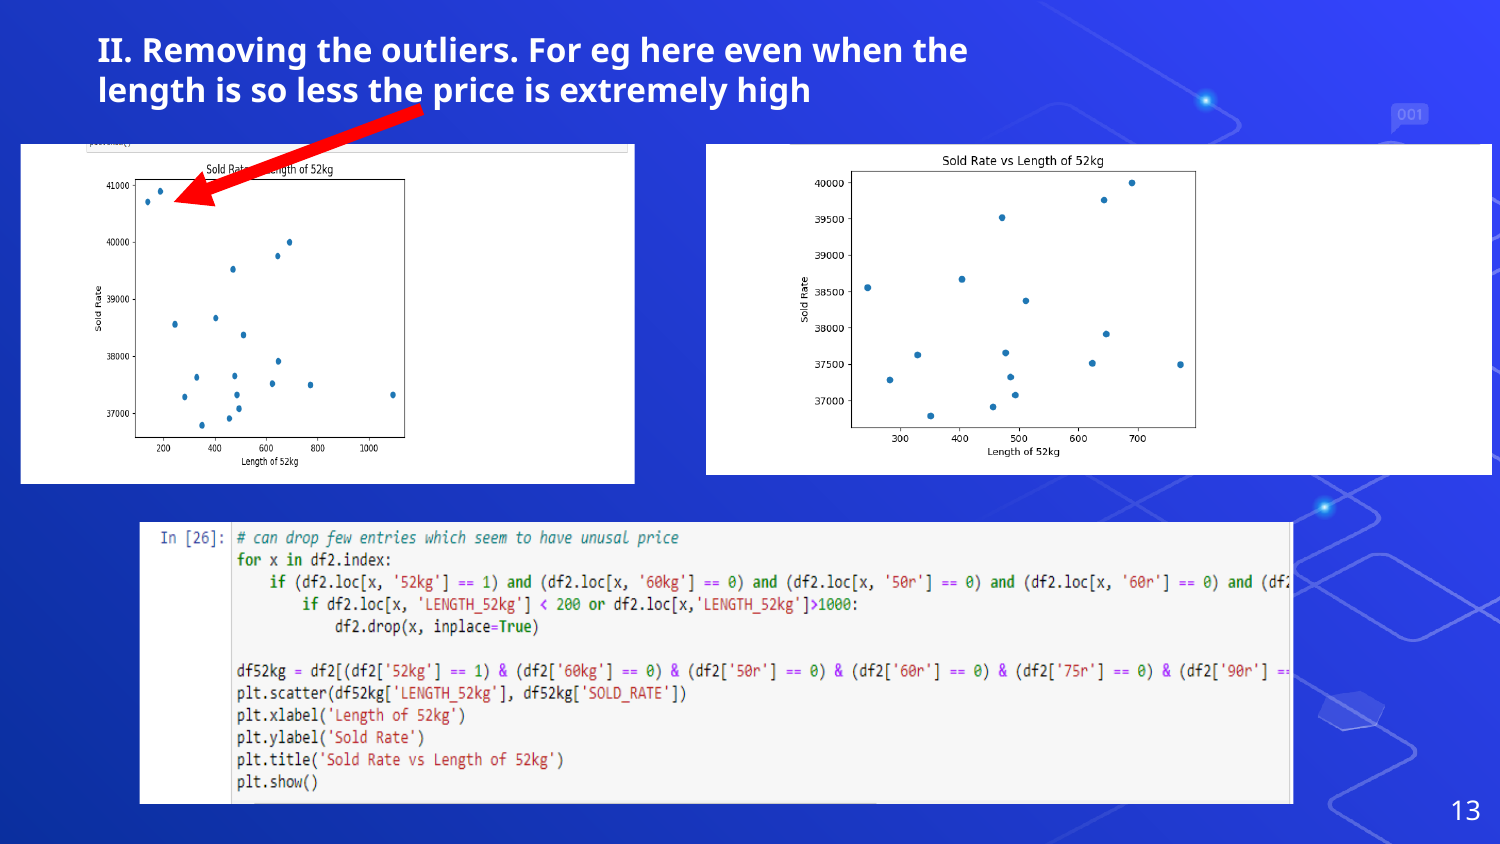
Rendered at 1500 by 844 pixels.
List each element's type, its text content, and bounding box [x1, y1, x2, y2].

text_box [173, 108, 423, 203]
slide_number ‹#› [1391, 779, 1482, 844]
title II. Removing the outliers. For eg here even when the length is so less the price is extremely high [97, 0, 1085, 109]
picture [0, 0, 1500, 844]
